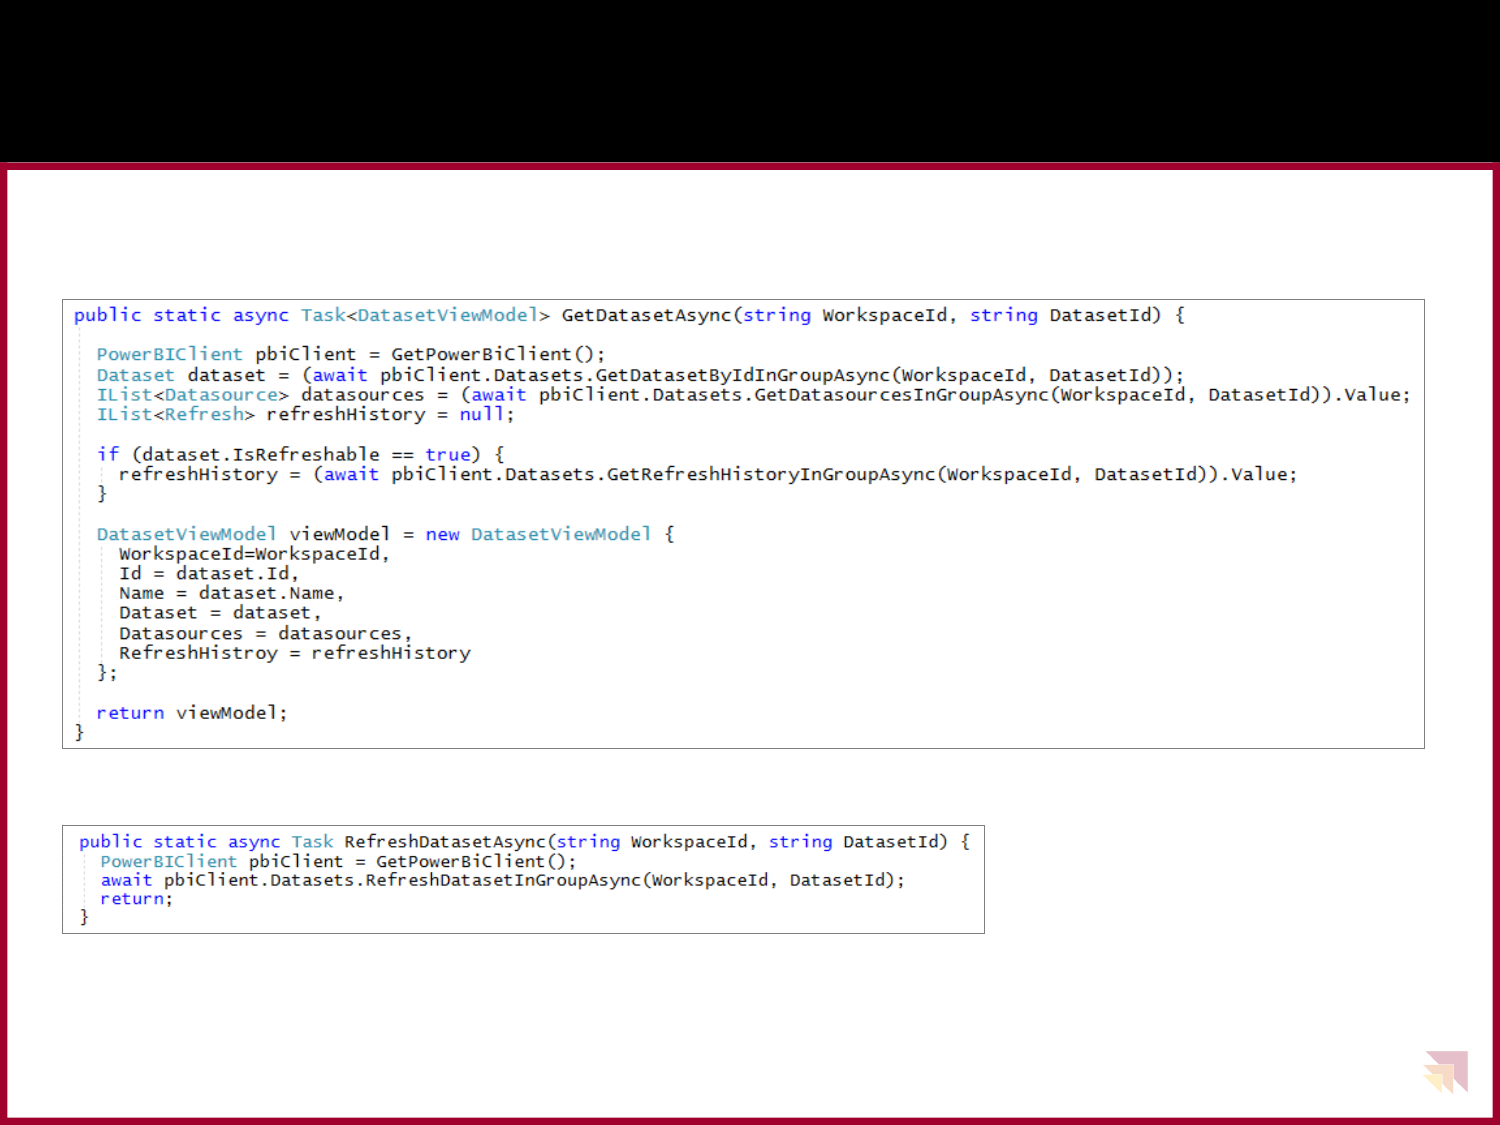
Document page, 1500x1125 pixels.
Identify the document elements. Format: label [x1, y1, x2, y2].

picture [62, 824, 986, 934]
picture [62, 299, 1426, 750]
